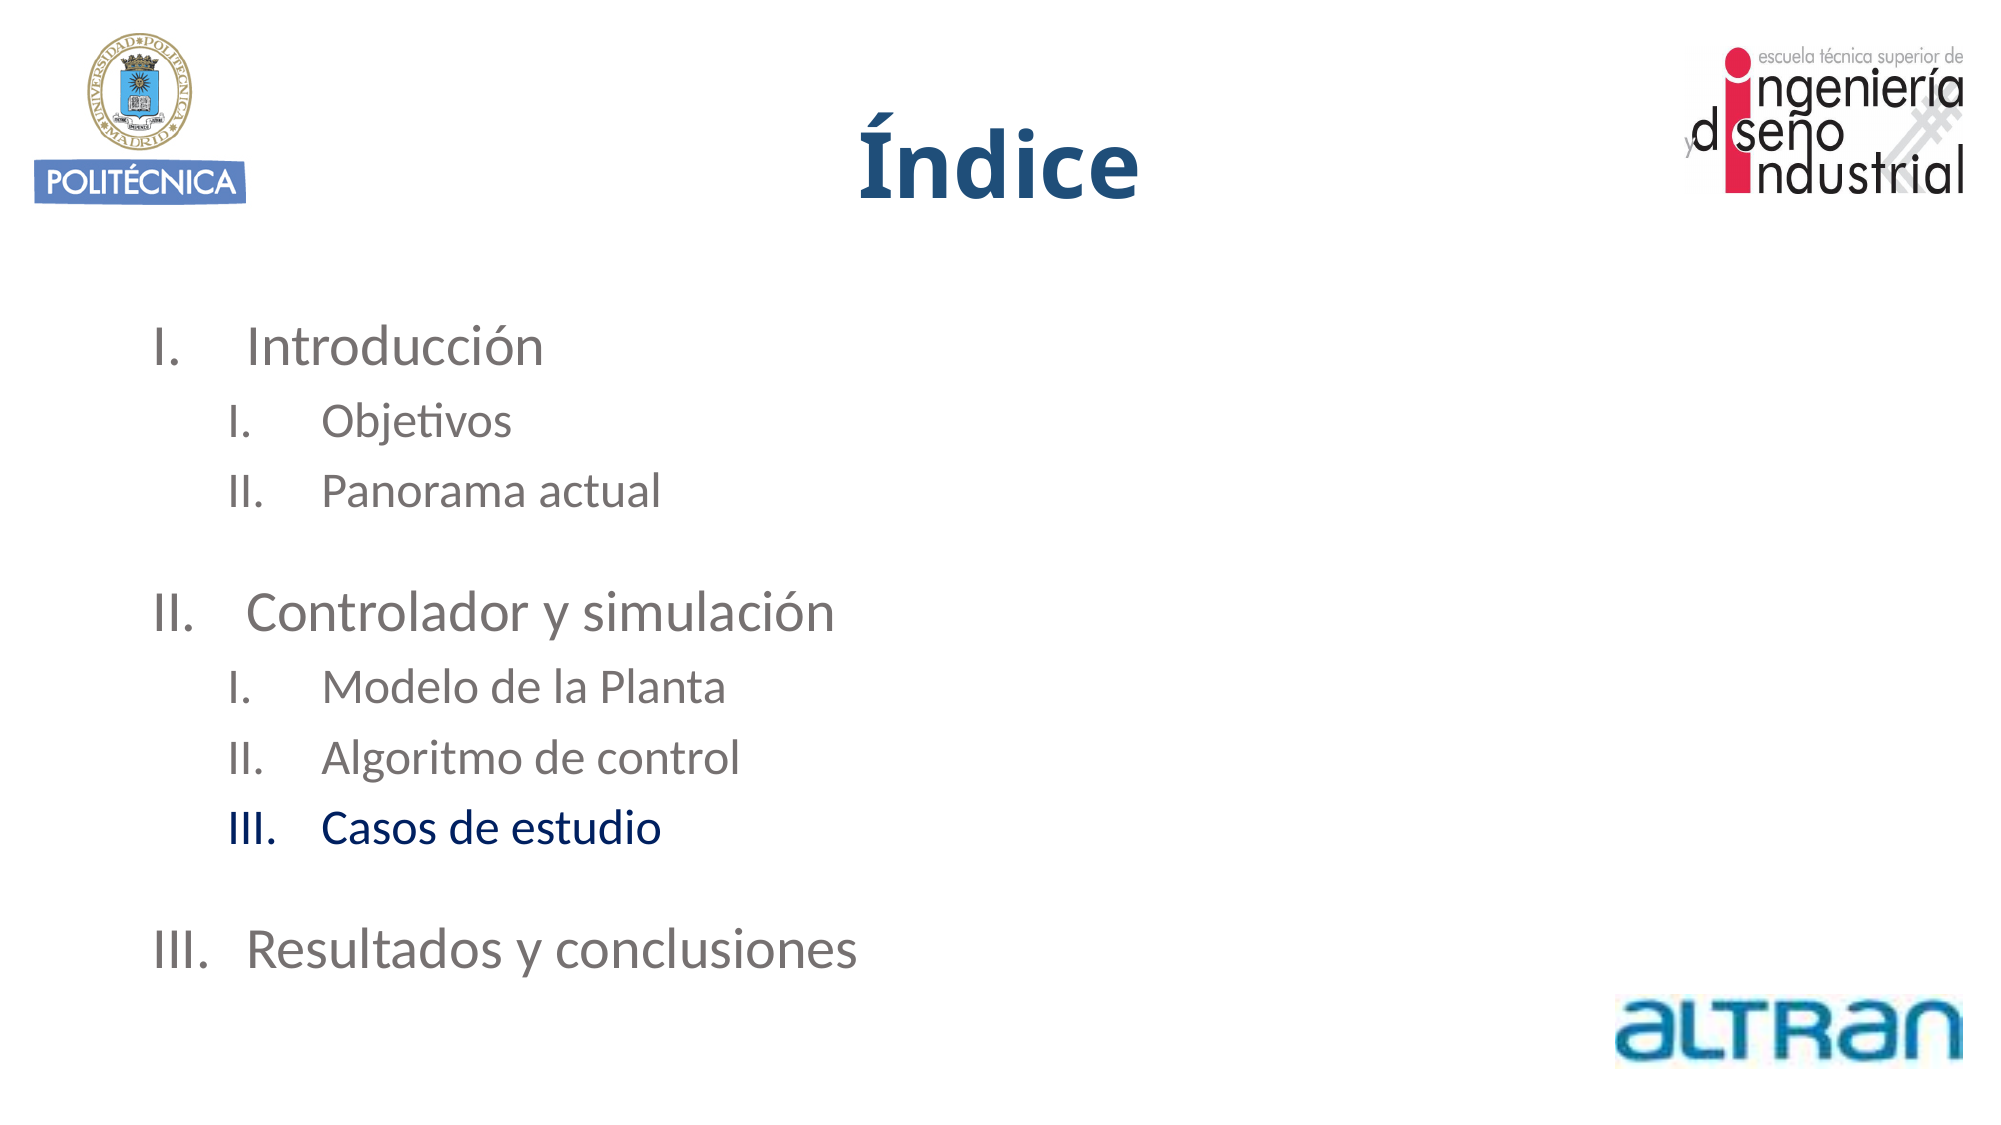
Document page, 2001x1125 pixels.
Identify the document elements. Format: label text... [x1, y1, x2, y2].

picture [23, 21, 256, 216]
picture [1684, 46, 1963, 194]
picture [1615, 994, 1963, 1069]
title Índice [137, 59, 1863, 278]
list Introducción Objetivos Panorama actual Controlador y simulación Modelo de la Planta Algoritmo de control Casos de estudio Resultados y conclusiones [137, 299, 1863, 1014]
